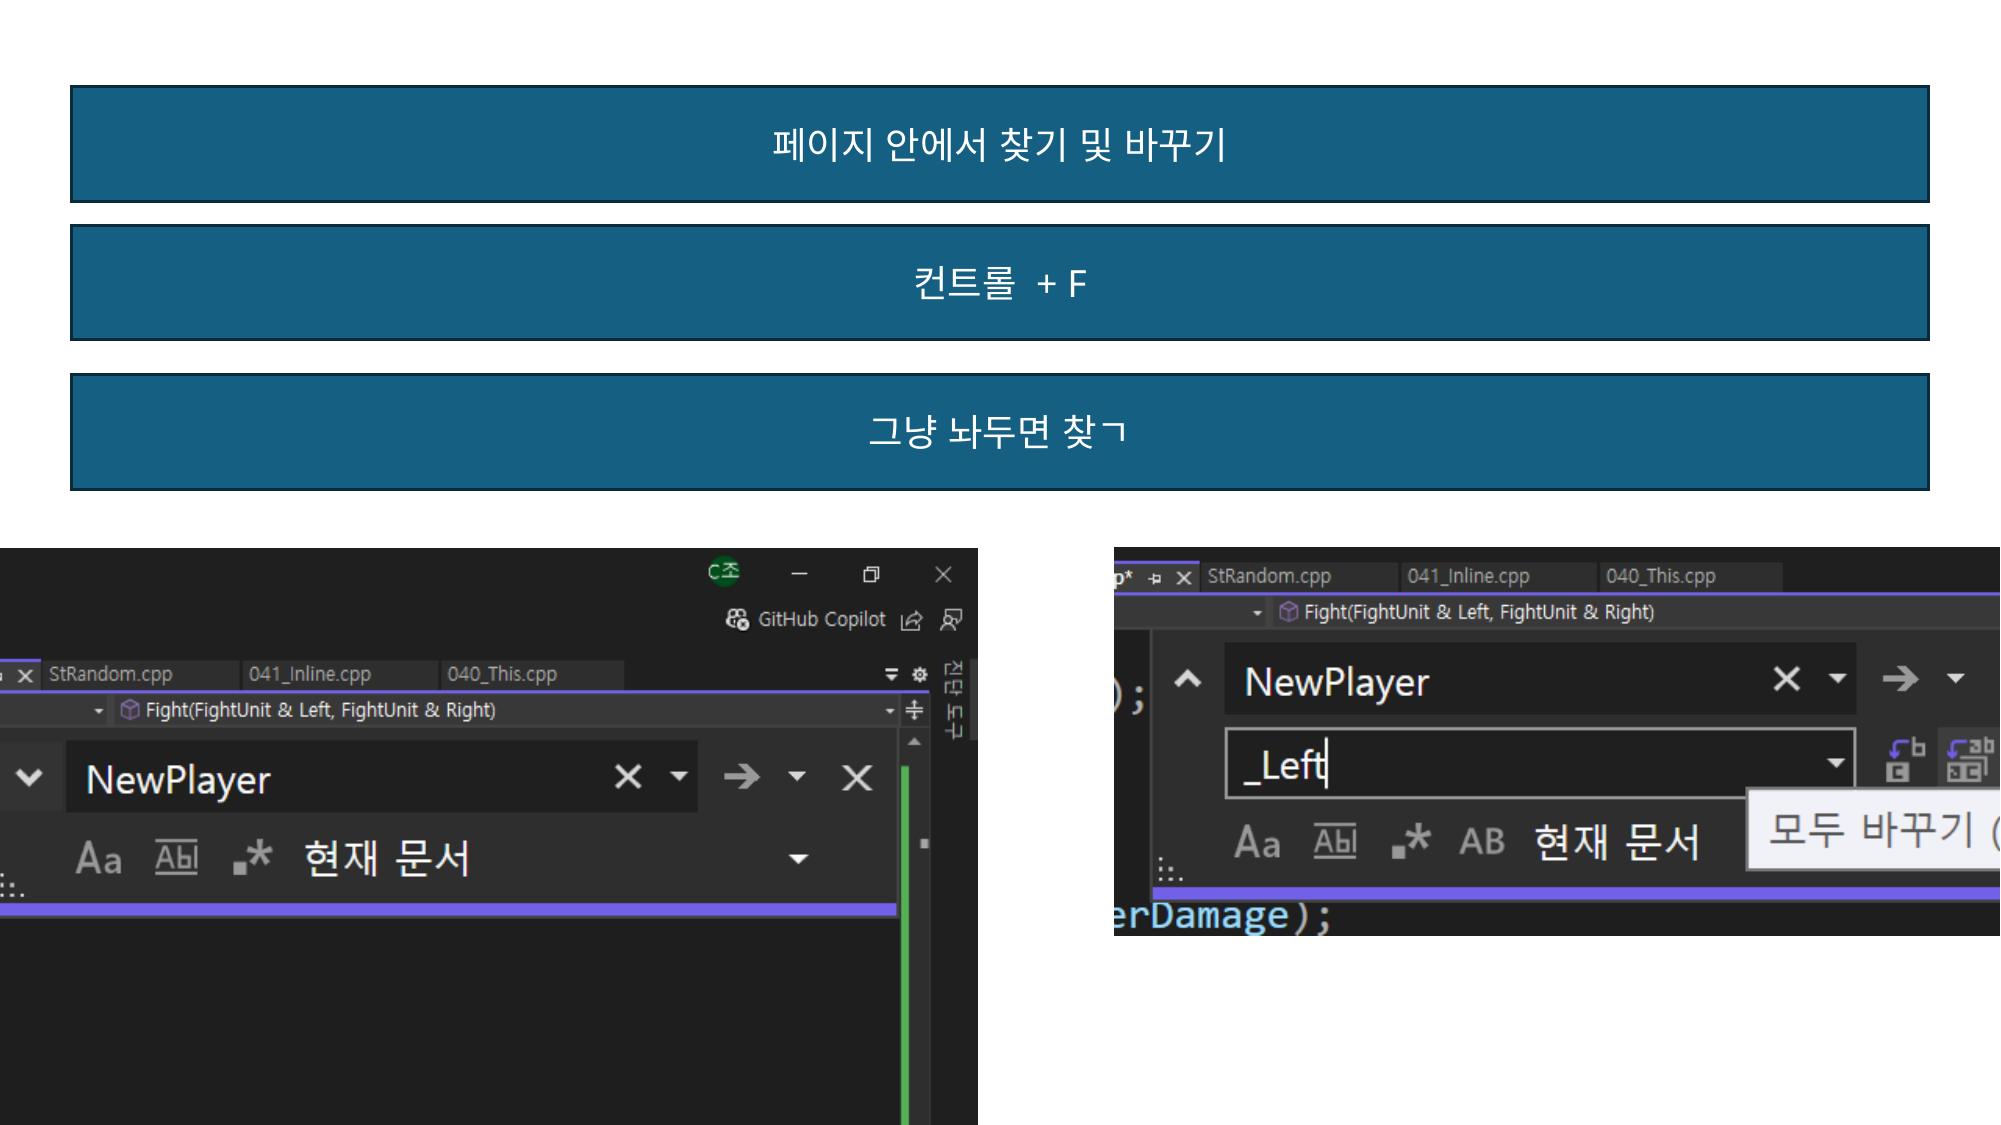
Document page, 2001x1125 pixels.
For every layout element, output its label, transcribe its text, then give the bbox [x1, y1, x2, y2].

text_box 컨트롤 + F [70, 224, 1930, 341]
text_box 그냥 놔두면 찾ㄱ [70, 373, 1930, 491]
text_box 페이지 안에서 찾기 및 바꾸기 [70, 85, 1930, 203]
picture [1113, 547, 2000, 936]
picture [0, 548, 978, 1125]
